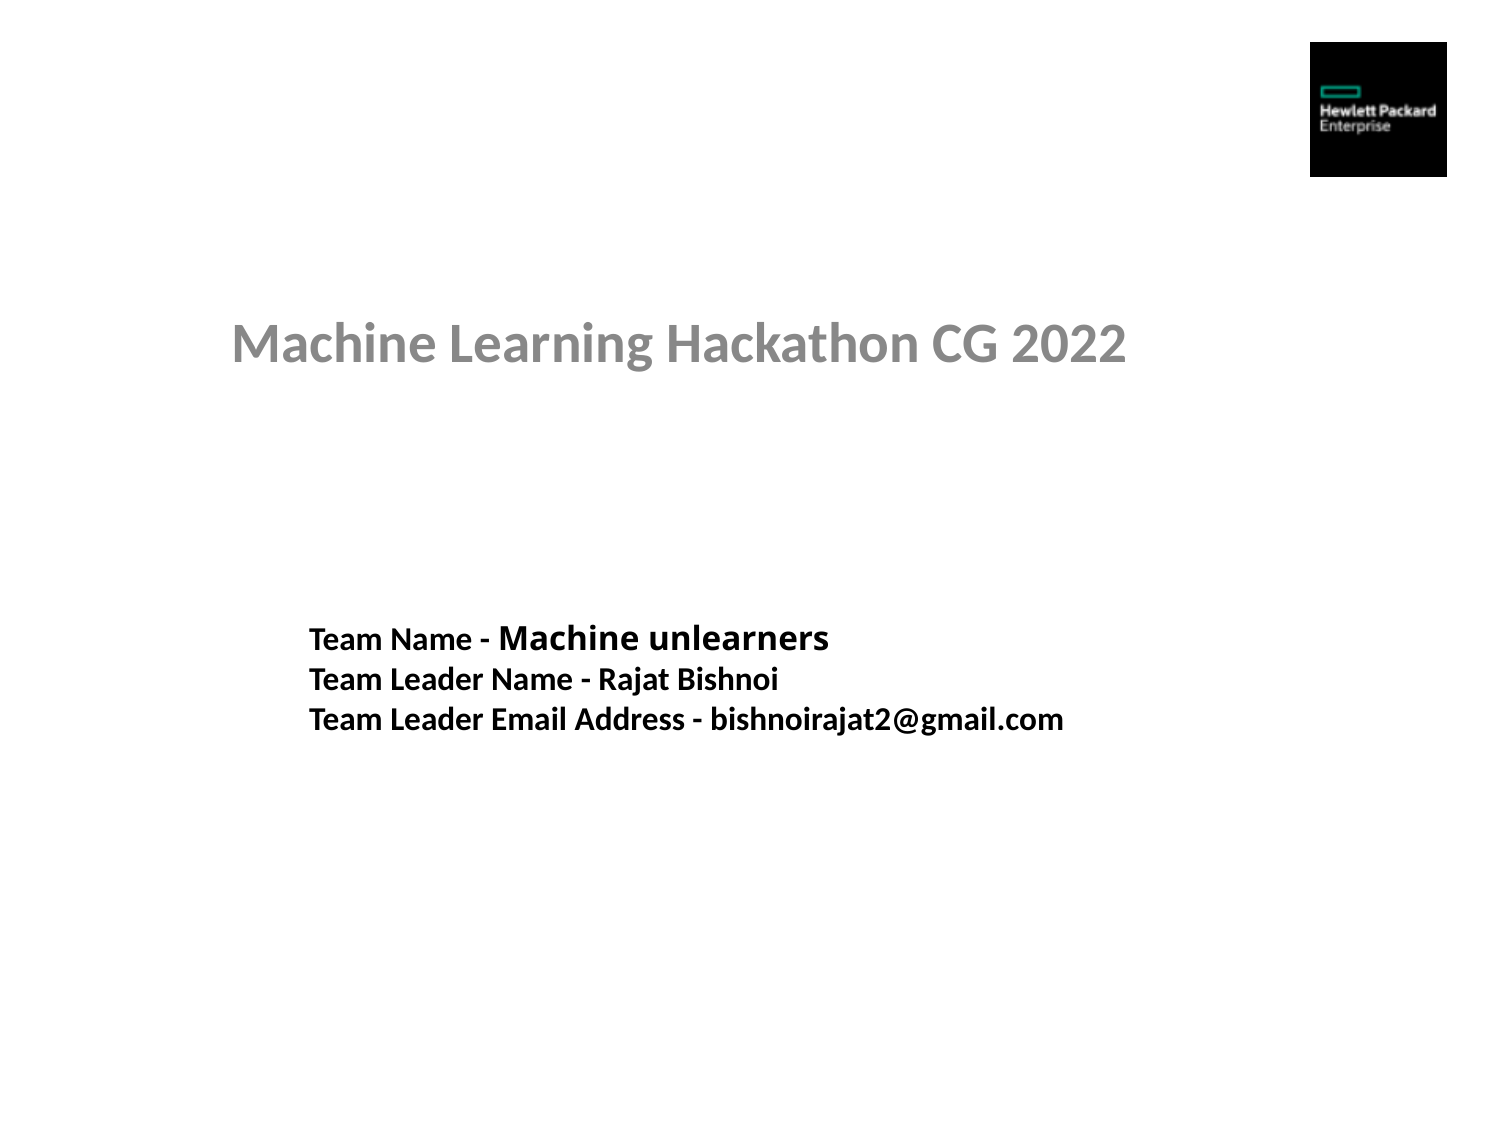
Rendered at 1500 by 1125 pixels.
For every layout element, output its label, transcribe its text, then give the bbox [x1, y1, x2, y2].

text_box Team Name - Machine unlearners Team Leader Name - Rajat Bishnoi Team Leader Email Address - bishnoirajat2@gmail.com [294, 609, 1232, 774]
subtitle Machine Learning Hackathon CG 2022 [117, 219, 1243, 384]
picture [1310, 42, 1448, 178]
